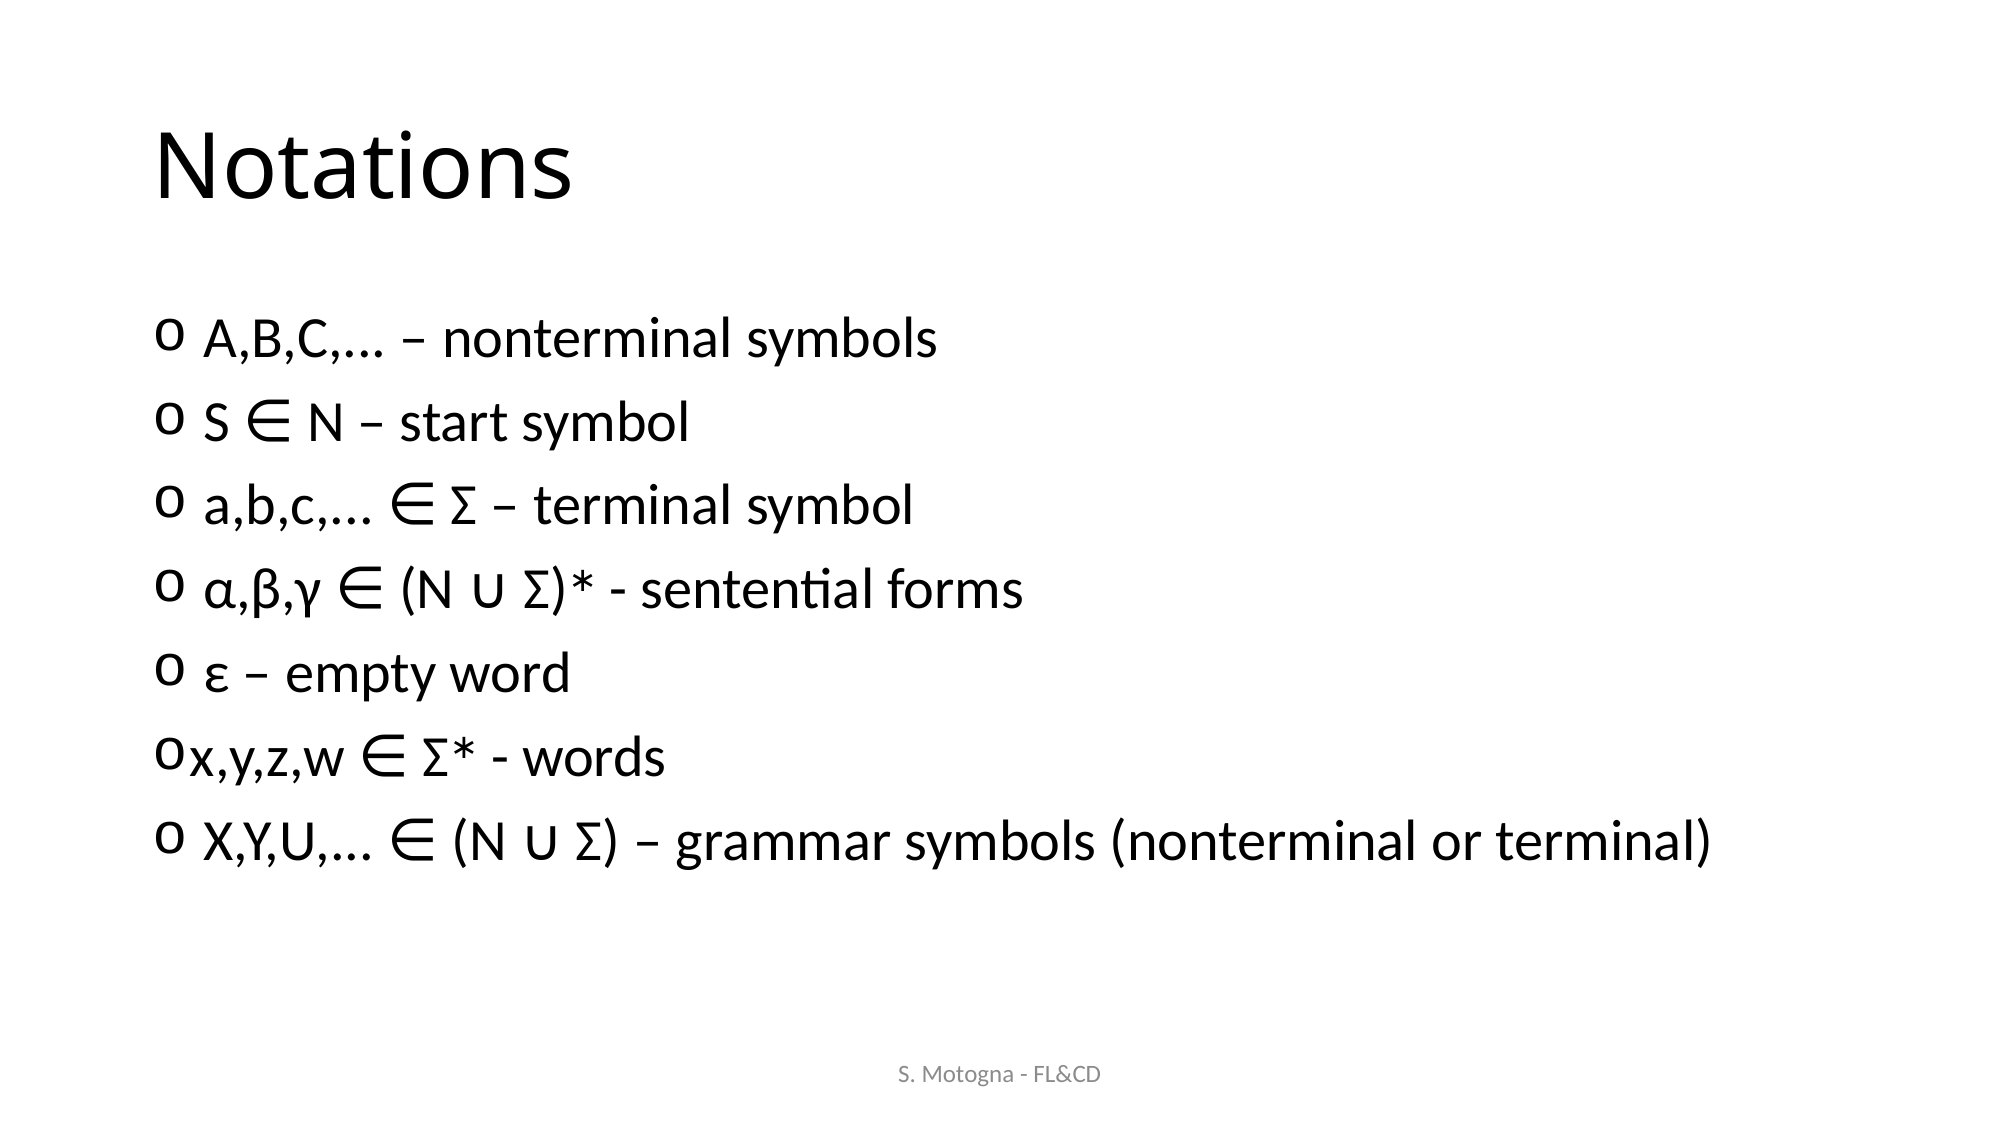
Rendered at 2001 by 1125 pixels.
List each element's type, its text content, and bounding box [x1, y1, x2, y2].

title Notations [137, 59, 1863, 278]
list A,B,C,... – nonterminal symbols S ∈ N – start symbol a,b,c,... ∈ Σ – terminal symbol α,β,γ ∈ (N ∪ Σ)∗ - sentential forms ε – empty word x,y,z,w ∈ Σ∗ - words X,Y,U,... ∈ (N ∪ Σ) – grammar symbols (nonterminal or terminal) [137, 299, 1863, 1014]
footer S. Motogna - FL&CD [662, 1042, 1338, 1103]
